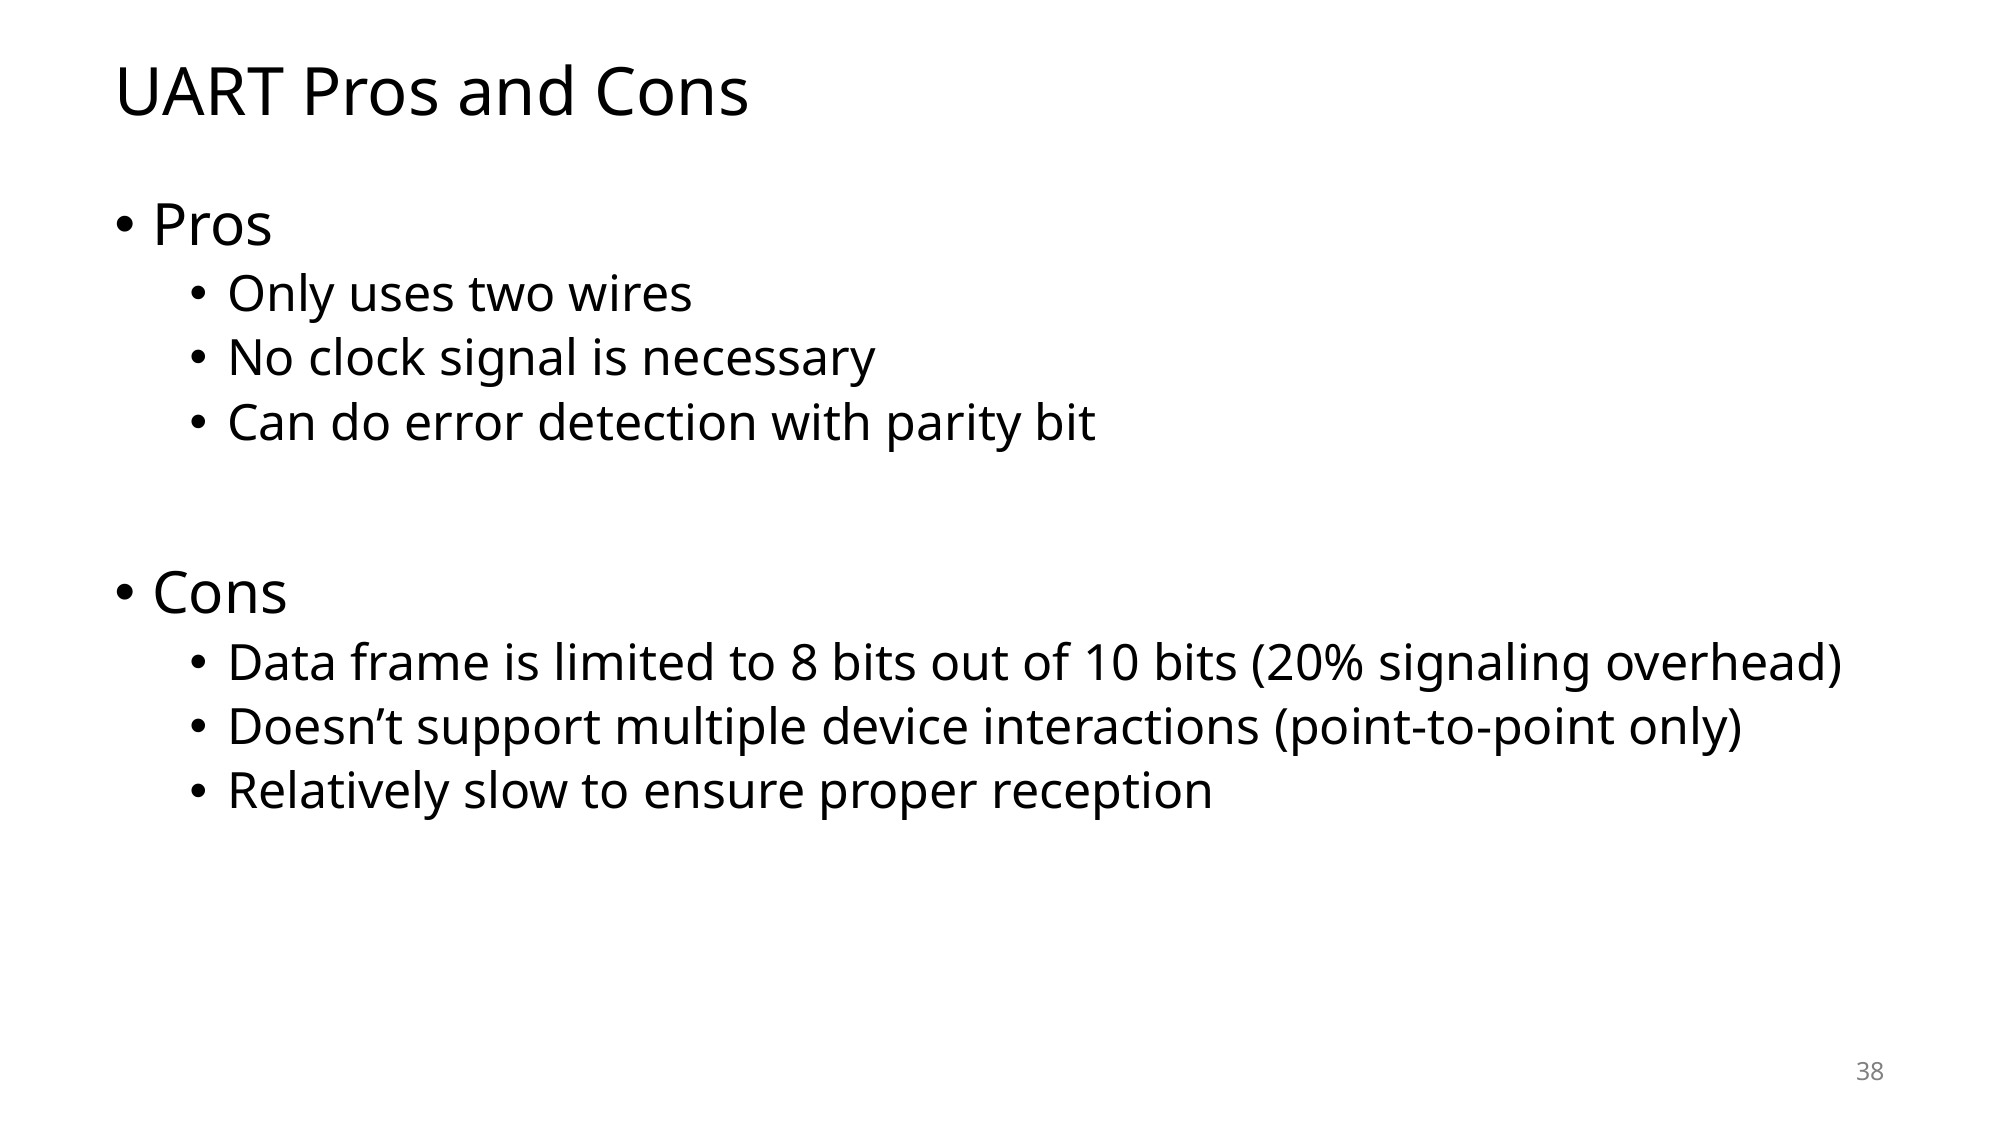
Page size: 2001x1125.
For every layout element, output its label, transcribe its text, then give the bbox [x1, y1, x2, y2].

list Pros Only uses two wires No clock signal is necessary Can do error detection with parity bit Cons Data frame is limited to 8 bits out of 10 bits (20% signaling overhead) Doesn’t support multiple device interactions (point-to-point only) Relatively slow to ensure proper reception [99, 187, 1900, 1013]
title UART Pros and Cons [99, 37, 1900, 150]
slide_number 38 [1749, 1042, 1900, 1103]
